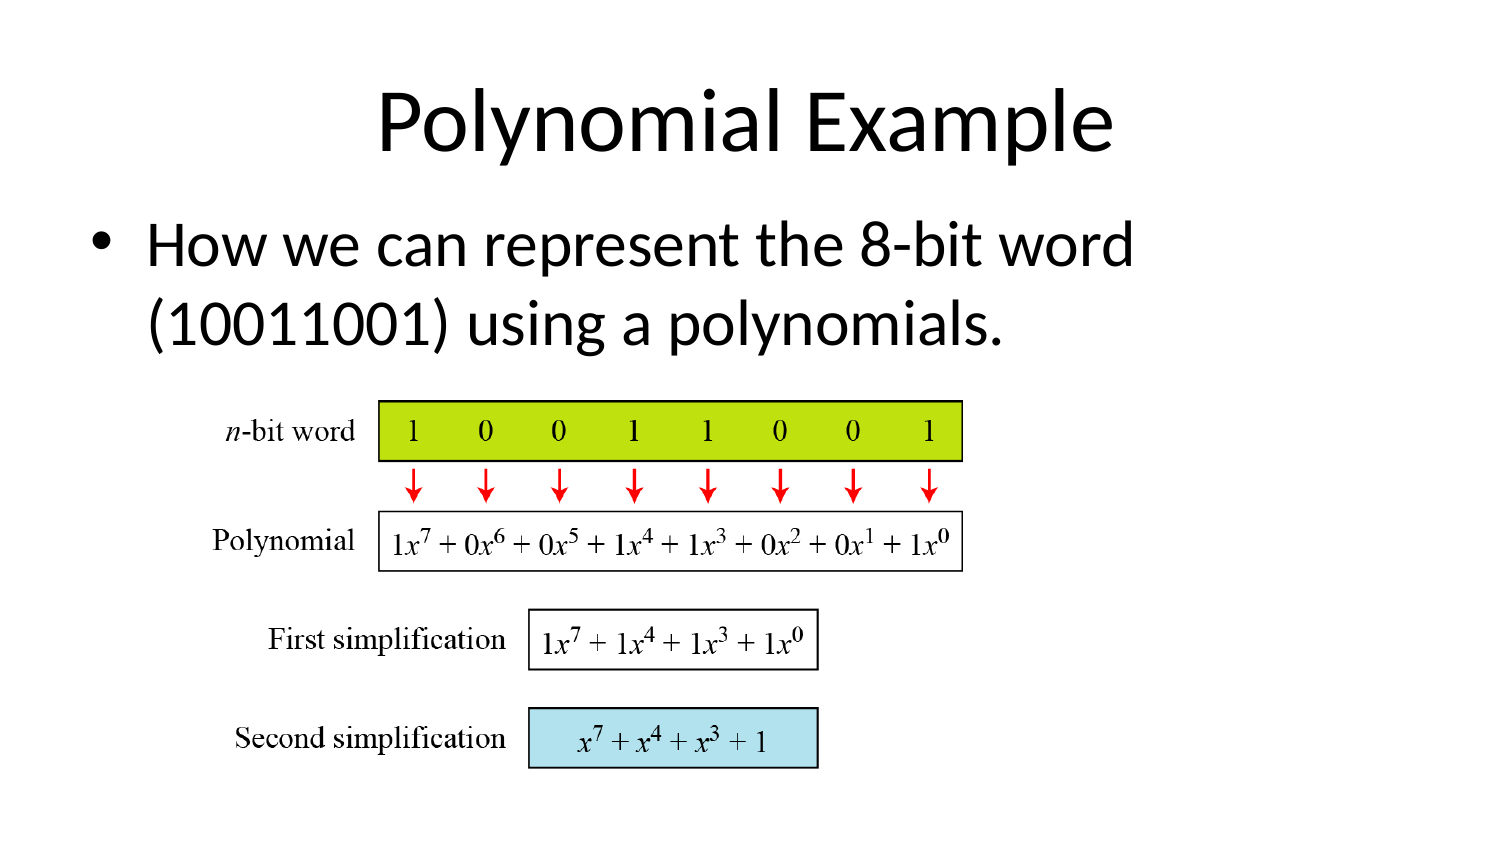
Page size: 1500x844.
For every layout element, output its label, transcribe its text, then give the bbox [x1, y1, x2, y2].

title Polynomial Example [374, 57, 1127, 198]
text_box How we can represent the 8-bit word (10011001) using a polynomials. [87, 198, 1158, 359]
picture [212, 400, 963, 769]
